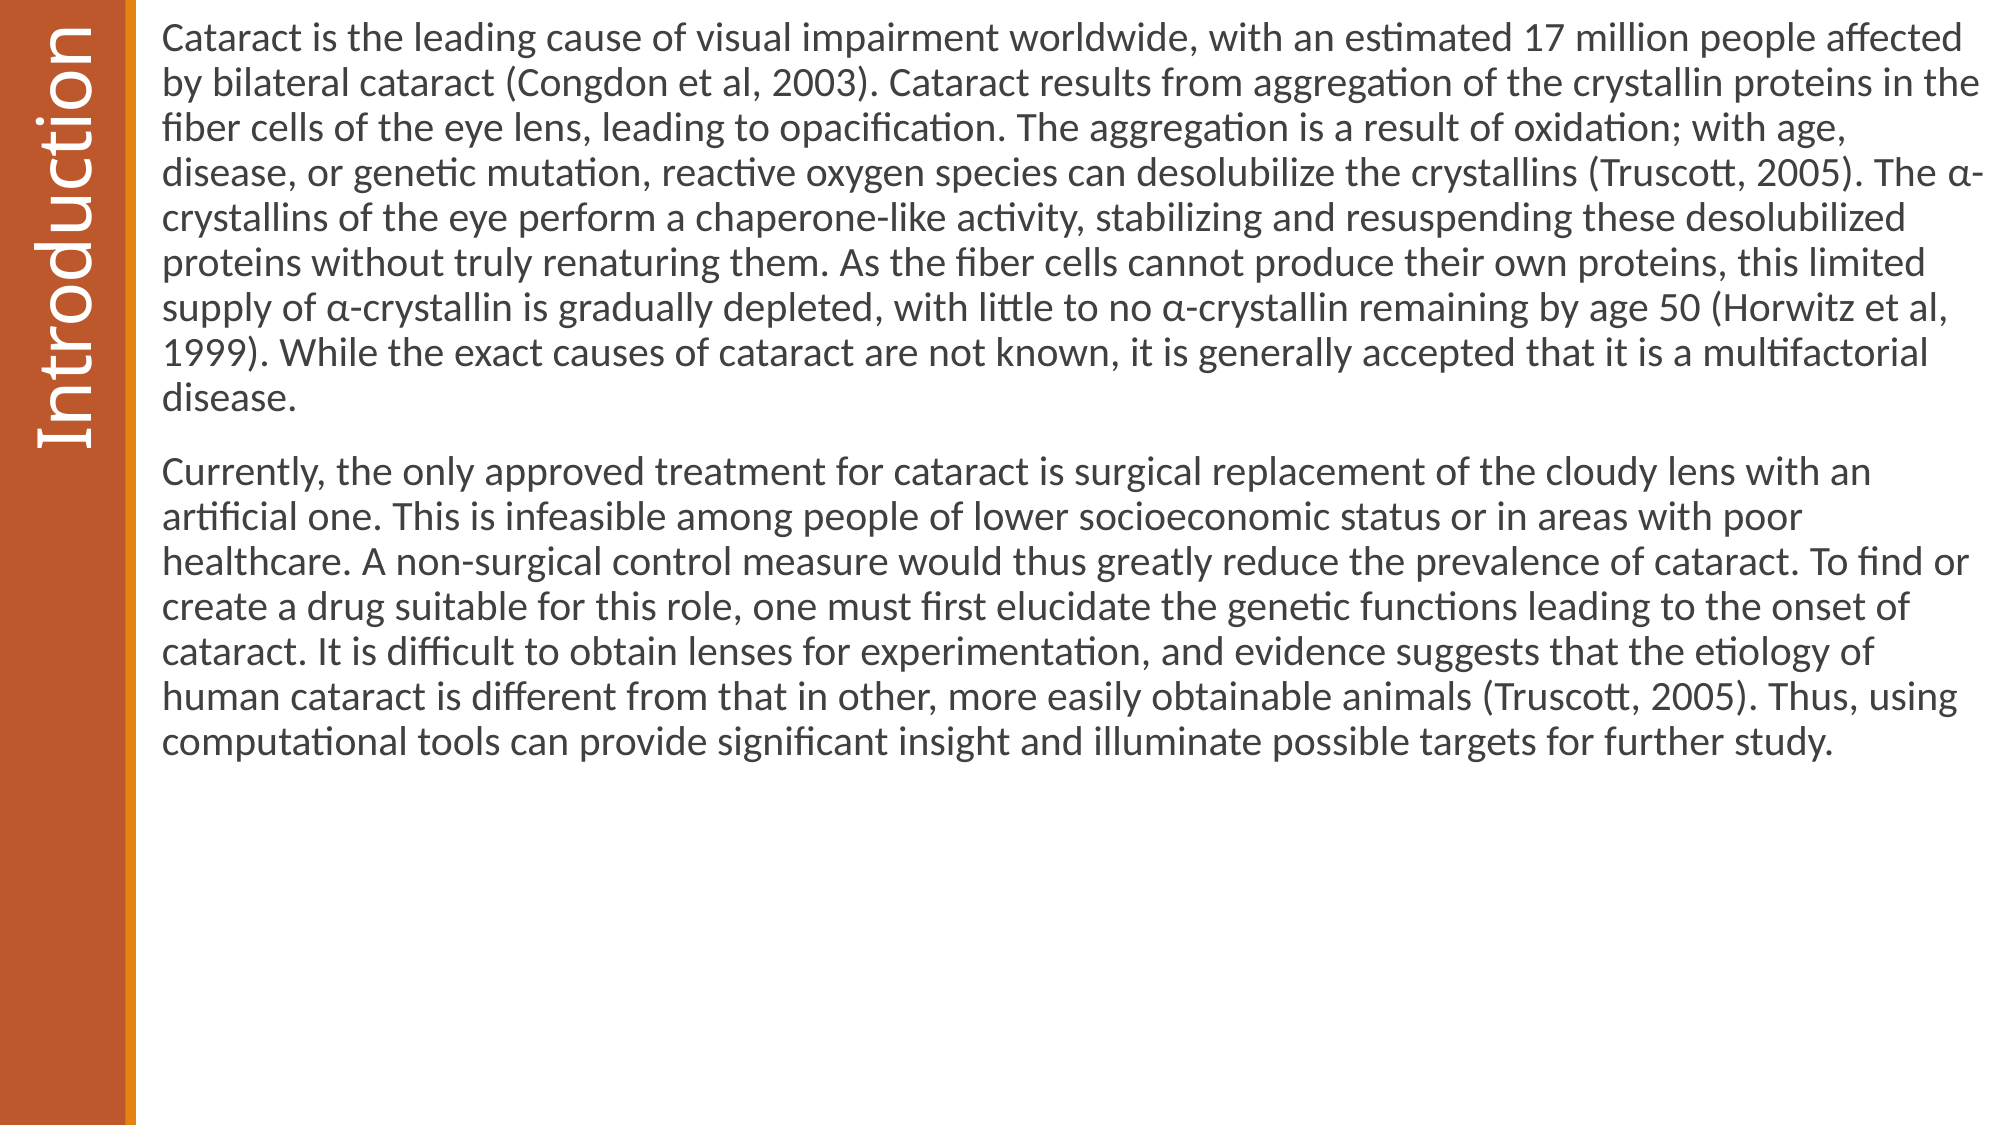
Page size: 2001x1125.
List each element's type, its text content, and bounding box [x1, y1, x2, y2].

list Cataract is the leading cause of visual impairment worldwide, with an estimated 17 million people affected by bilateral cataract (Congdon et al, 2003). Cataract results from aggregation of the crystallin proteins in the fiber cells of the eye lens, leading to opacification. The aggregation is a result of oxidation; with age, disease, or genetic mutation, reactive oxygen species can desolubilize the crystallins (Truscott, 2005). The α-crystallins of the eye perform a chaperone-like activity, stabilizing and resuspending these desolubilized proteins without truly renaturing them. As the fiber cells cannot produce their own proteins, this limited supply of α-crystallin is gradually depleted, with little to no α-crystallin remaining by age 50 (Horwitz et al, 1999). While the exact causes of cataract are not known, it is generally accepted that it is a multifactorial disease. Currently, the only approved treatment for cataract is surgical replacement of the cloudy lens with an artificial one. This is infeasible among people of lower socioeconomic status or in areas with poor healthcare. A non-surgical control measure would thus greatly reduce the prevalence of cataract. To find or create a drug suitable for this role, one must first elucidate the genetic functions leading to the onset of cataract. It is difficult to obtain lenses for experimentation, and evidence suggests that the etiology of human cataract is different from that in other, more easily obtainable animals (Truscott, 2005). Thus, using computational tools can provide significant insight and illuminate possible targets for further study. [146, 7, 1994, 1071]
title Introduction [9, 7, 115, 1120]
